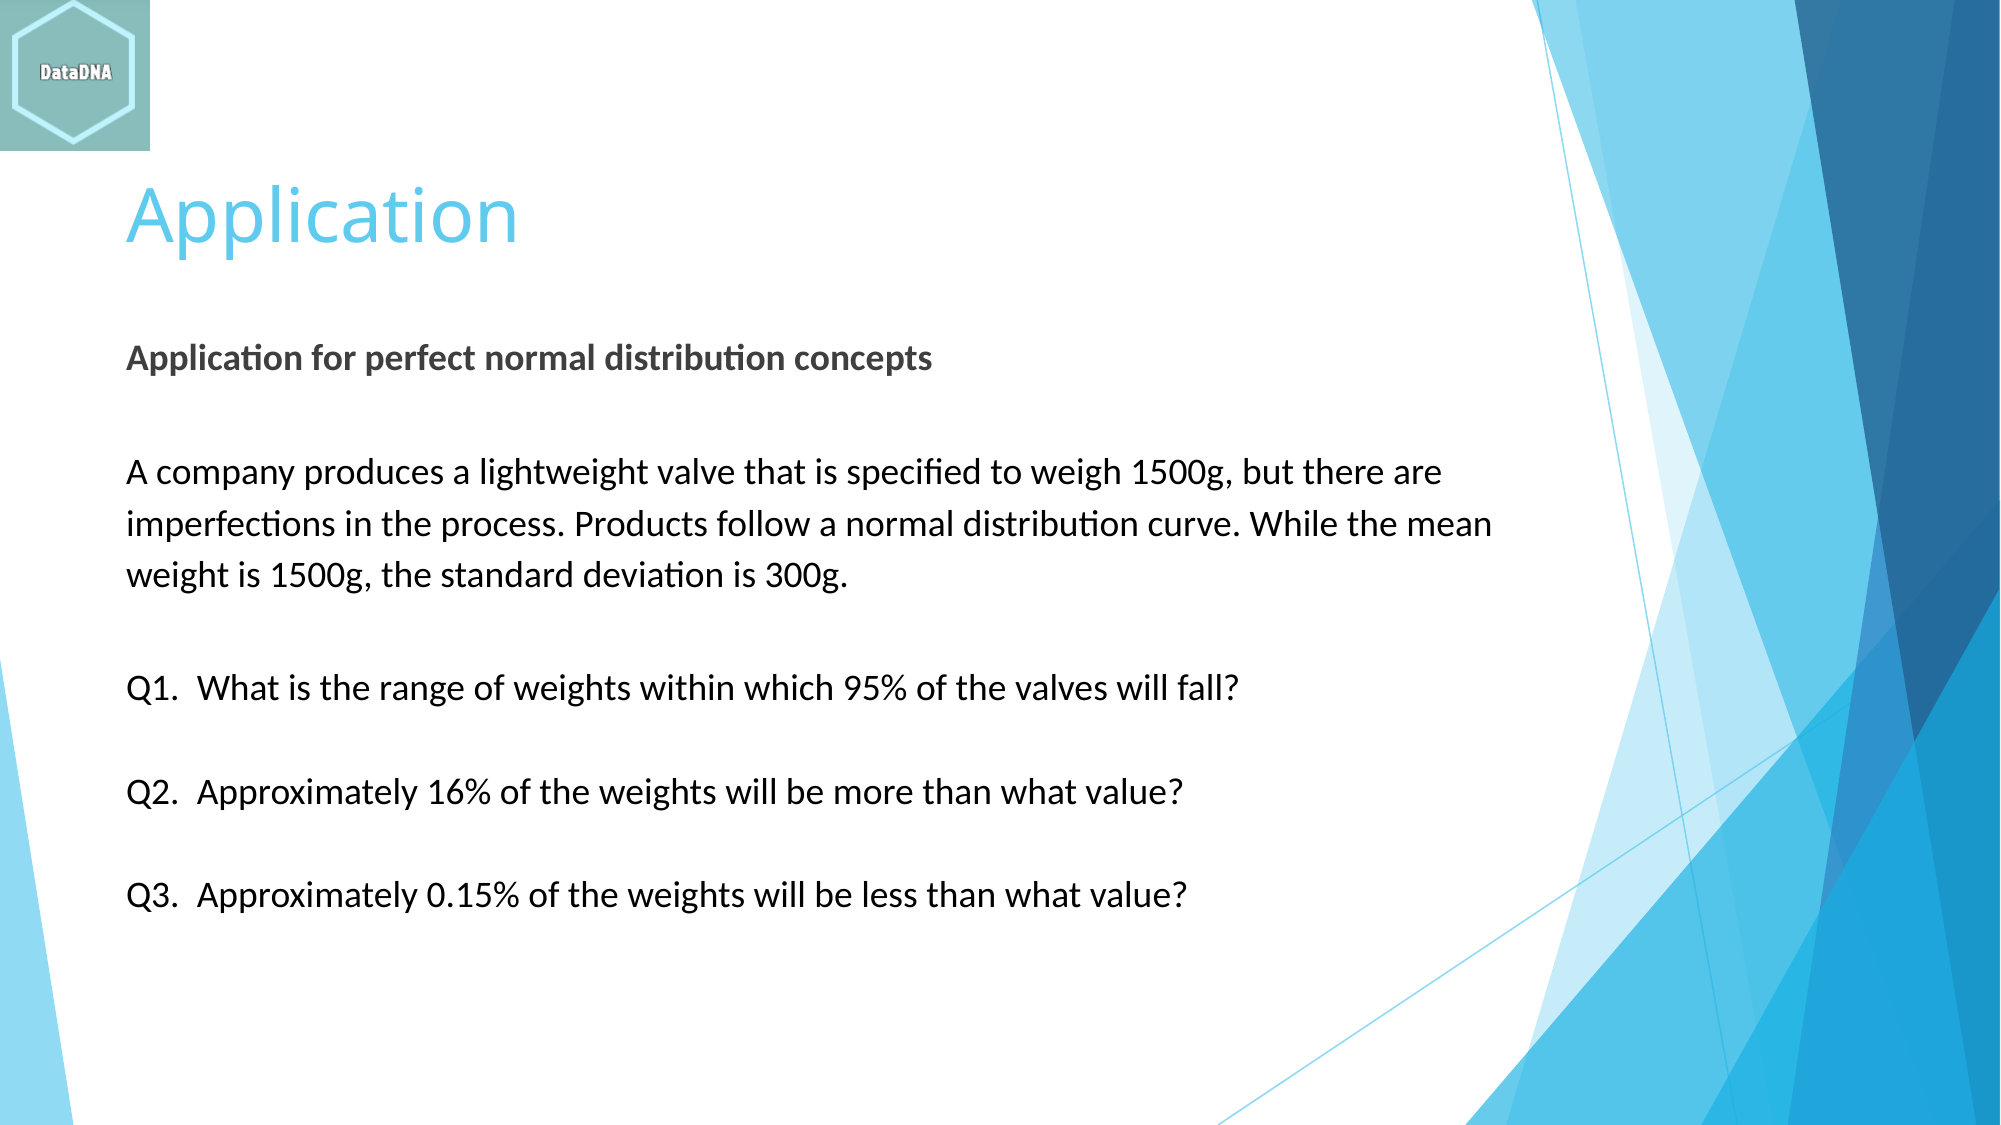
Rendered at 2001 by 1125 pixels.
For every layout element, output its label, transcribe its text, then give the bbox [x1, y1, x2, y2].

list Application for perfect normal distribution concepts A company produces a lightweight valve that is specified to weigh 1500g, but there are imperfections in the process. Products follow a normal distribution curve. While the mean weight is 1500g, the standard deviation is 300g. Q1. What is the range of weights within which 95% of the valves will fall? Q2. Approximately 16% of the weights will be more than what value? Q3. Approximately 0.15% of the weights will be less than what value? [111, 330, 1522, 968]
title Application [111, 160, 1522, 269]
picture [0, 0, 150, 151]
